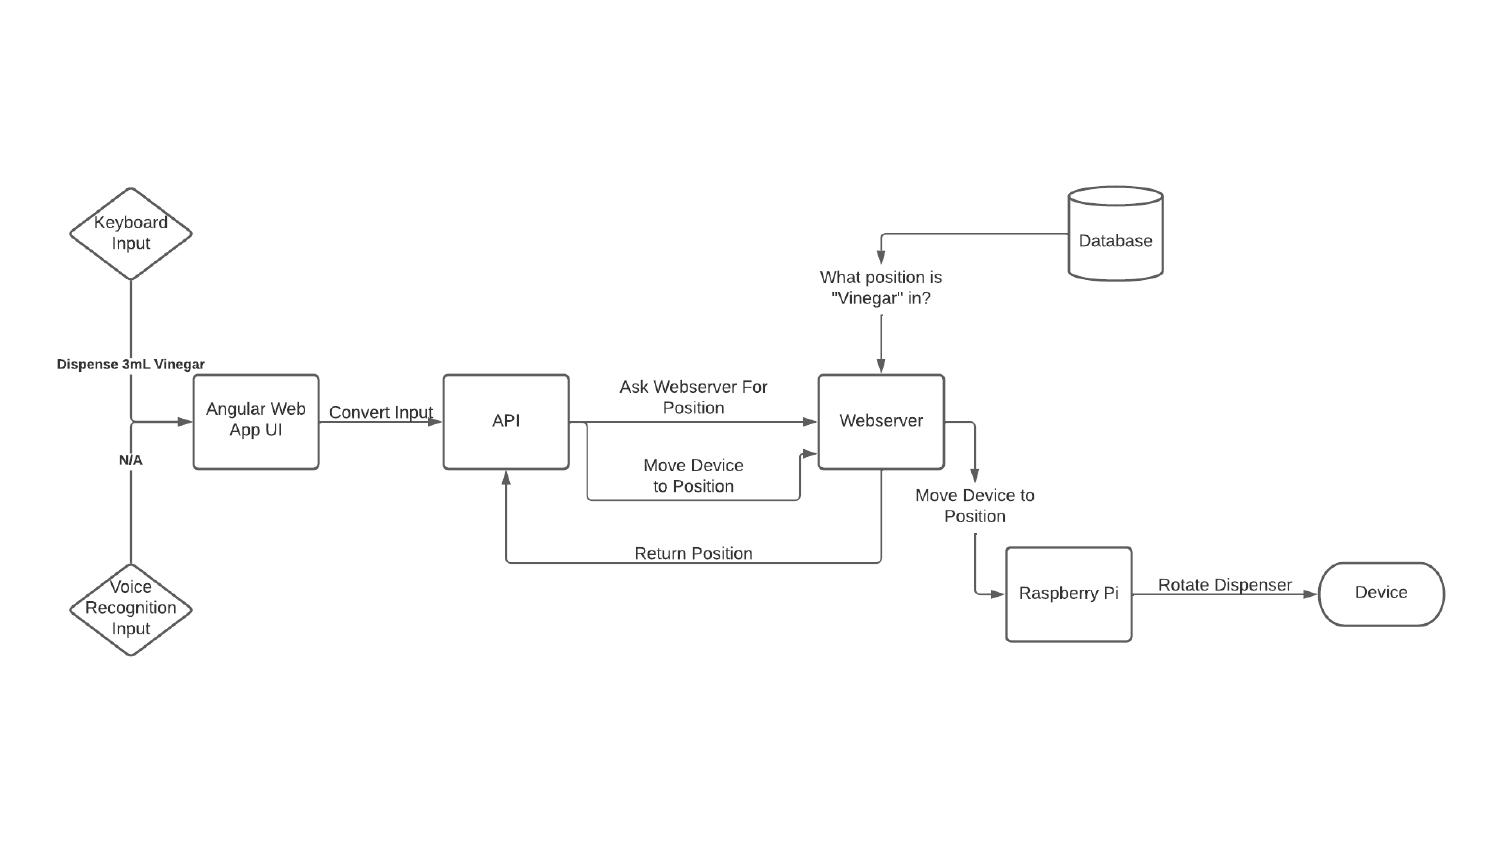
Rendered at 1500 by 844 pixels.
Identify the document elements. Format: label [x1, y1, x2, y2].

picture [25, 155, 1475, 688]
